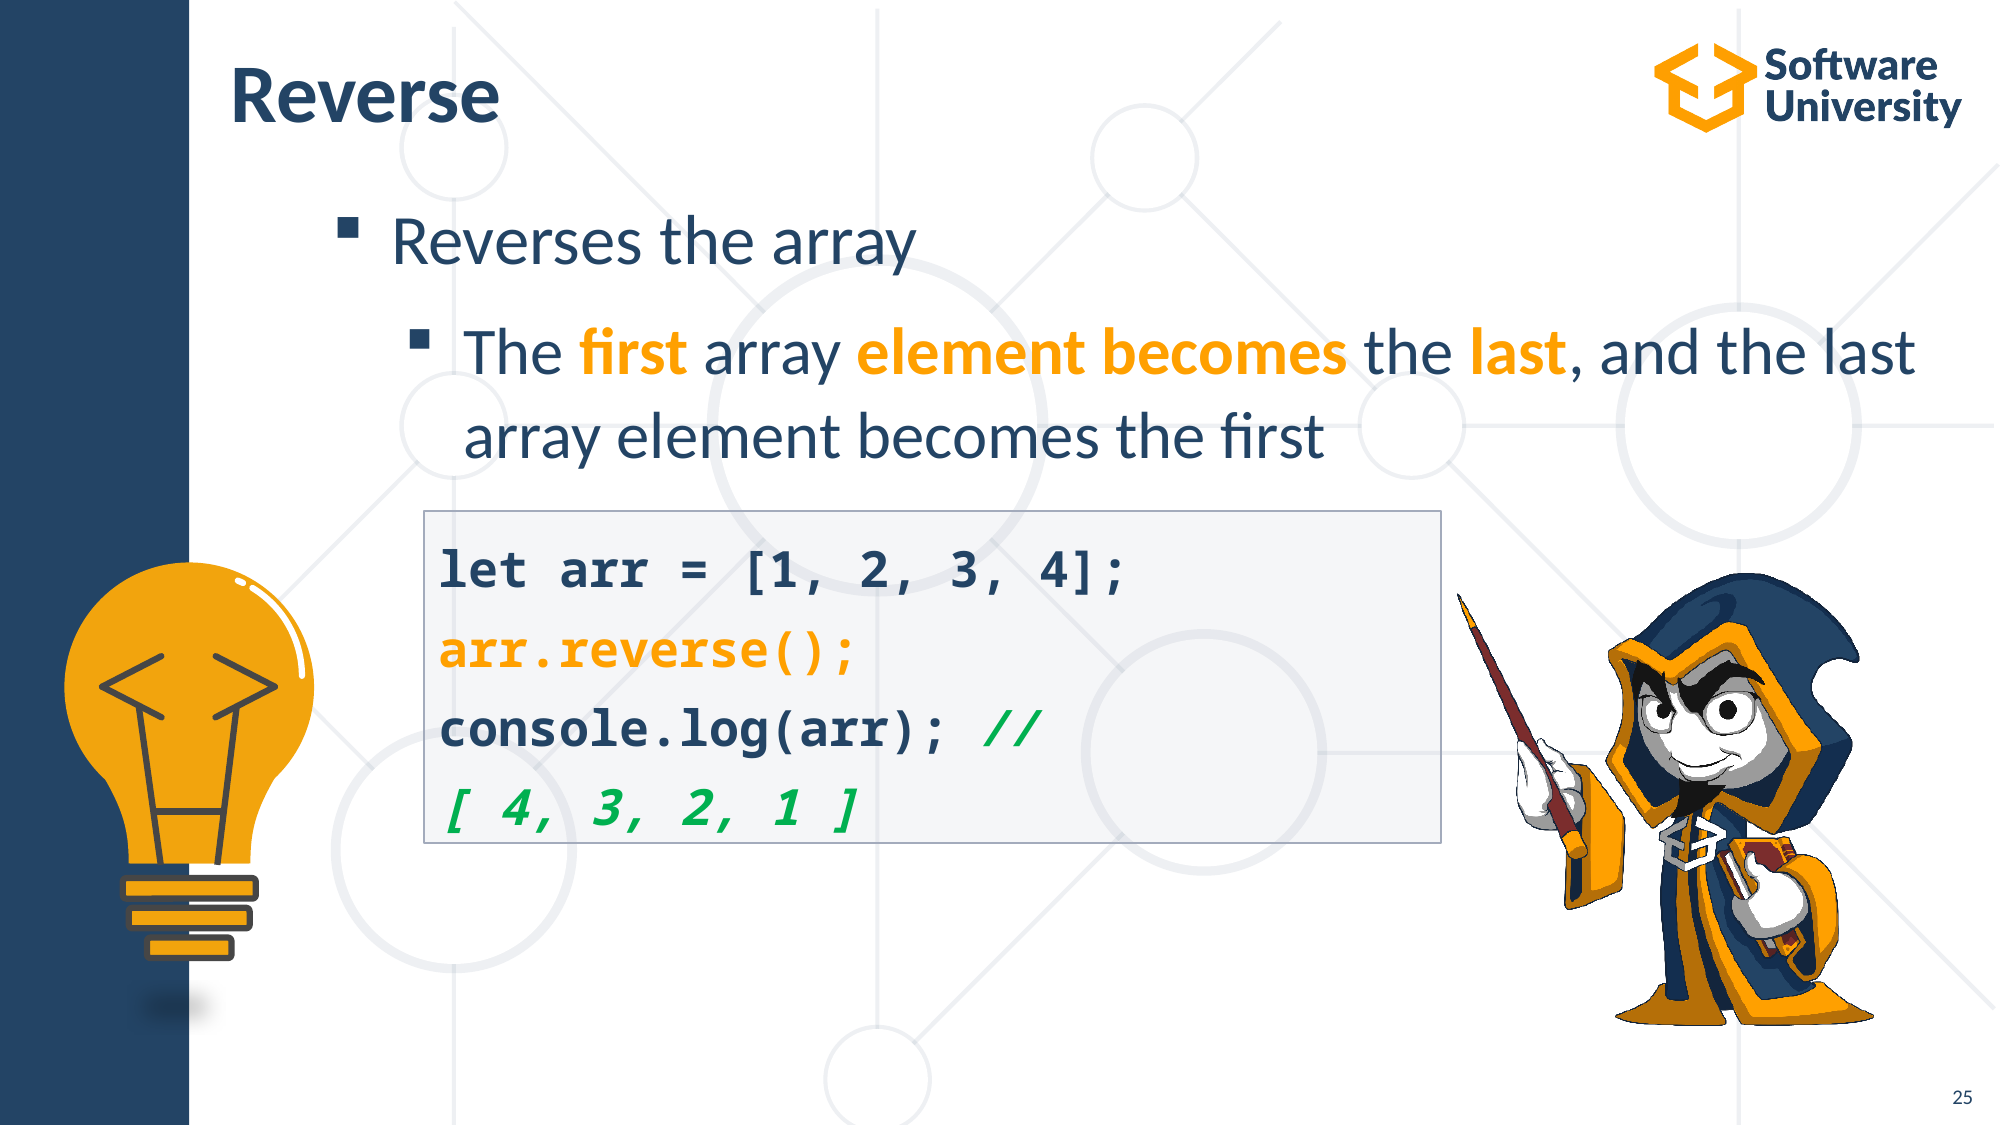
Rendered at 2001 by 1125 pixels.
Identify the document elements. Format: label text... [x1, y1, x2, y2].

picture [1441, 532, 1915, 1045]
list Reverses the array The first array element becomes the last, and the last array element becomes the first [314, 183, 1968, 1094]
slide_number 25 [1927, 1067, 1989, 1117]
picture [1641, 31, 1973, 145]
text_box let arr = [1, 2, 3, 4]; arr.reverse(); console.log(arr); // [ 4, 3, 2, 1 ] [424, 511, 1442, 843]
title Reverse [212, 16, 1628, 162]
